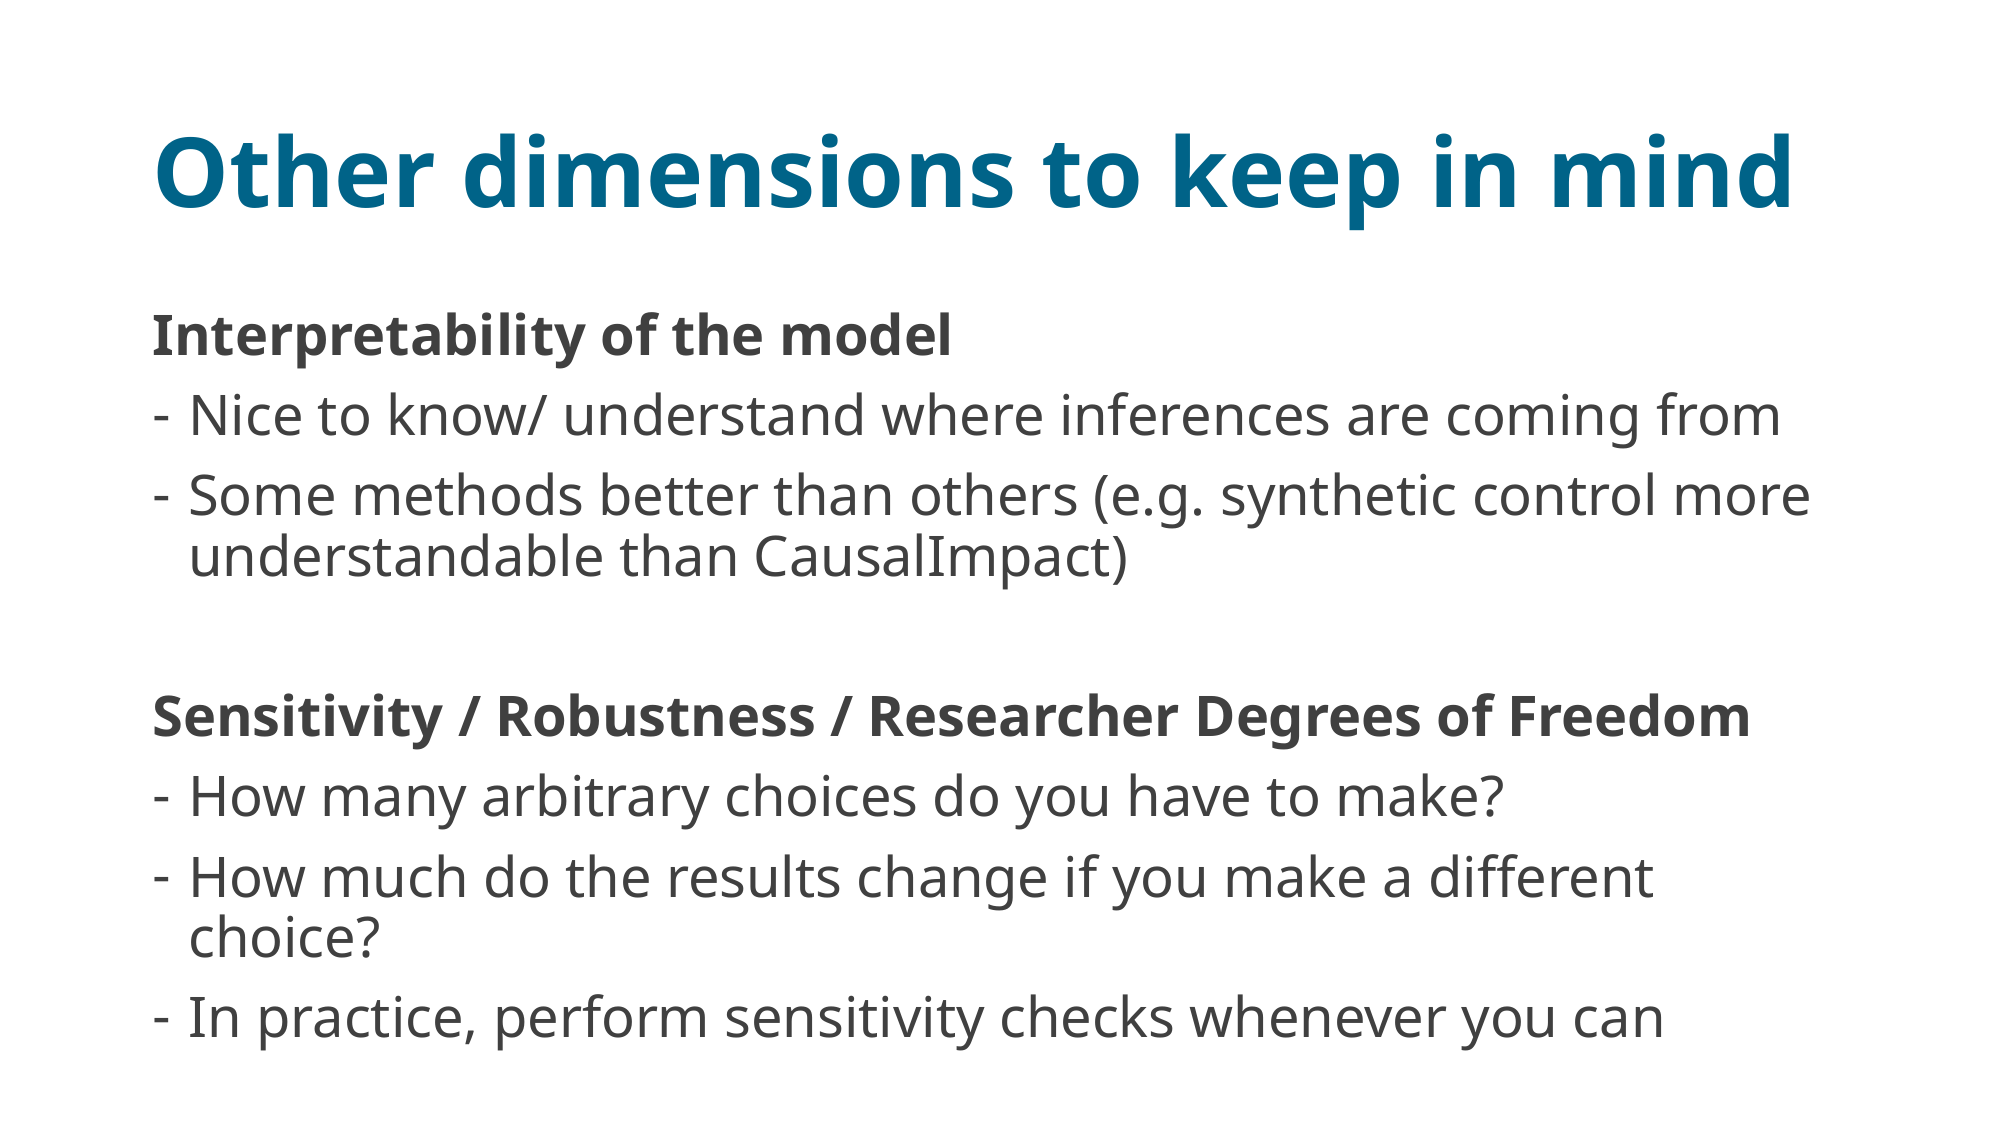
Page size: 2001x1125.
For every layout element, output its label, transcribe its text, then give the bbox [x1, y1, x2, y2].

list Interpretability of the model Nice to know/ understand where inferences are coming from Some methods better than others (e.g. synthetic control more understandable than CausalImpact) Sensitivity / Robustness / Researcher Degrees of Freedom How many arbitrary choices do you have to make? How much do the results change if you make a different choice? In practice, perform sensitivity checks whenever you can [137, 299, 1863, 1066]
title Other dimensions to keep in mind [137, 59, 1863, 278]
